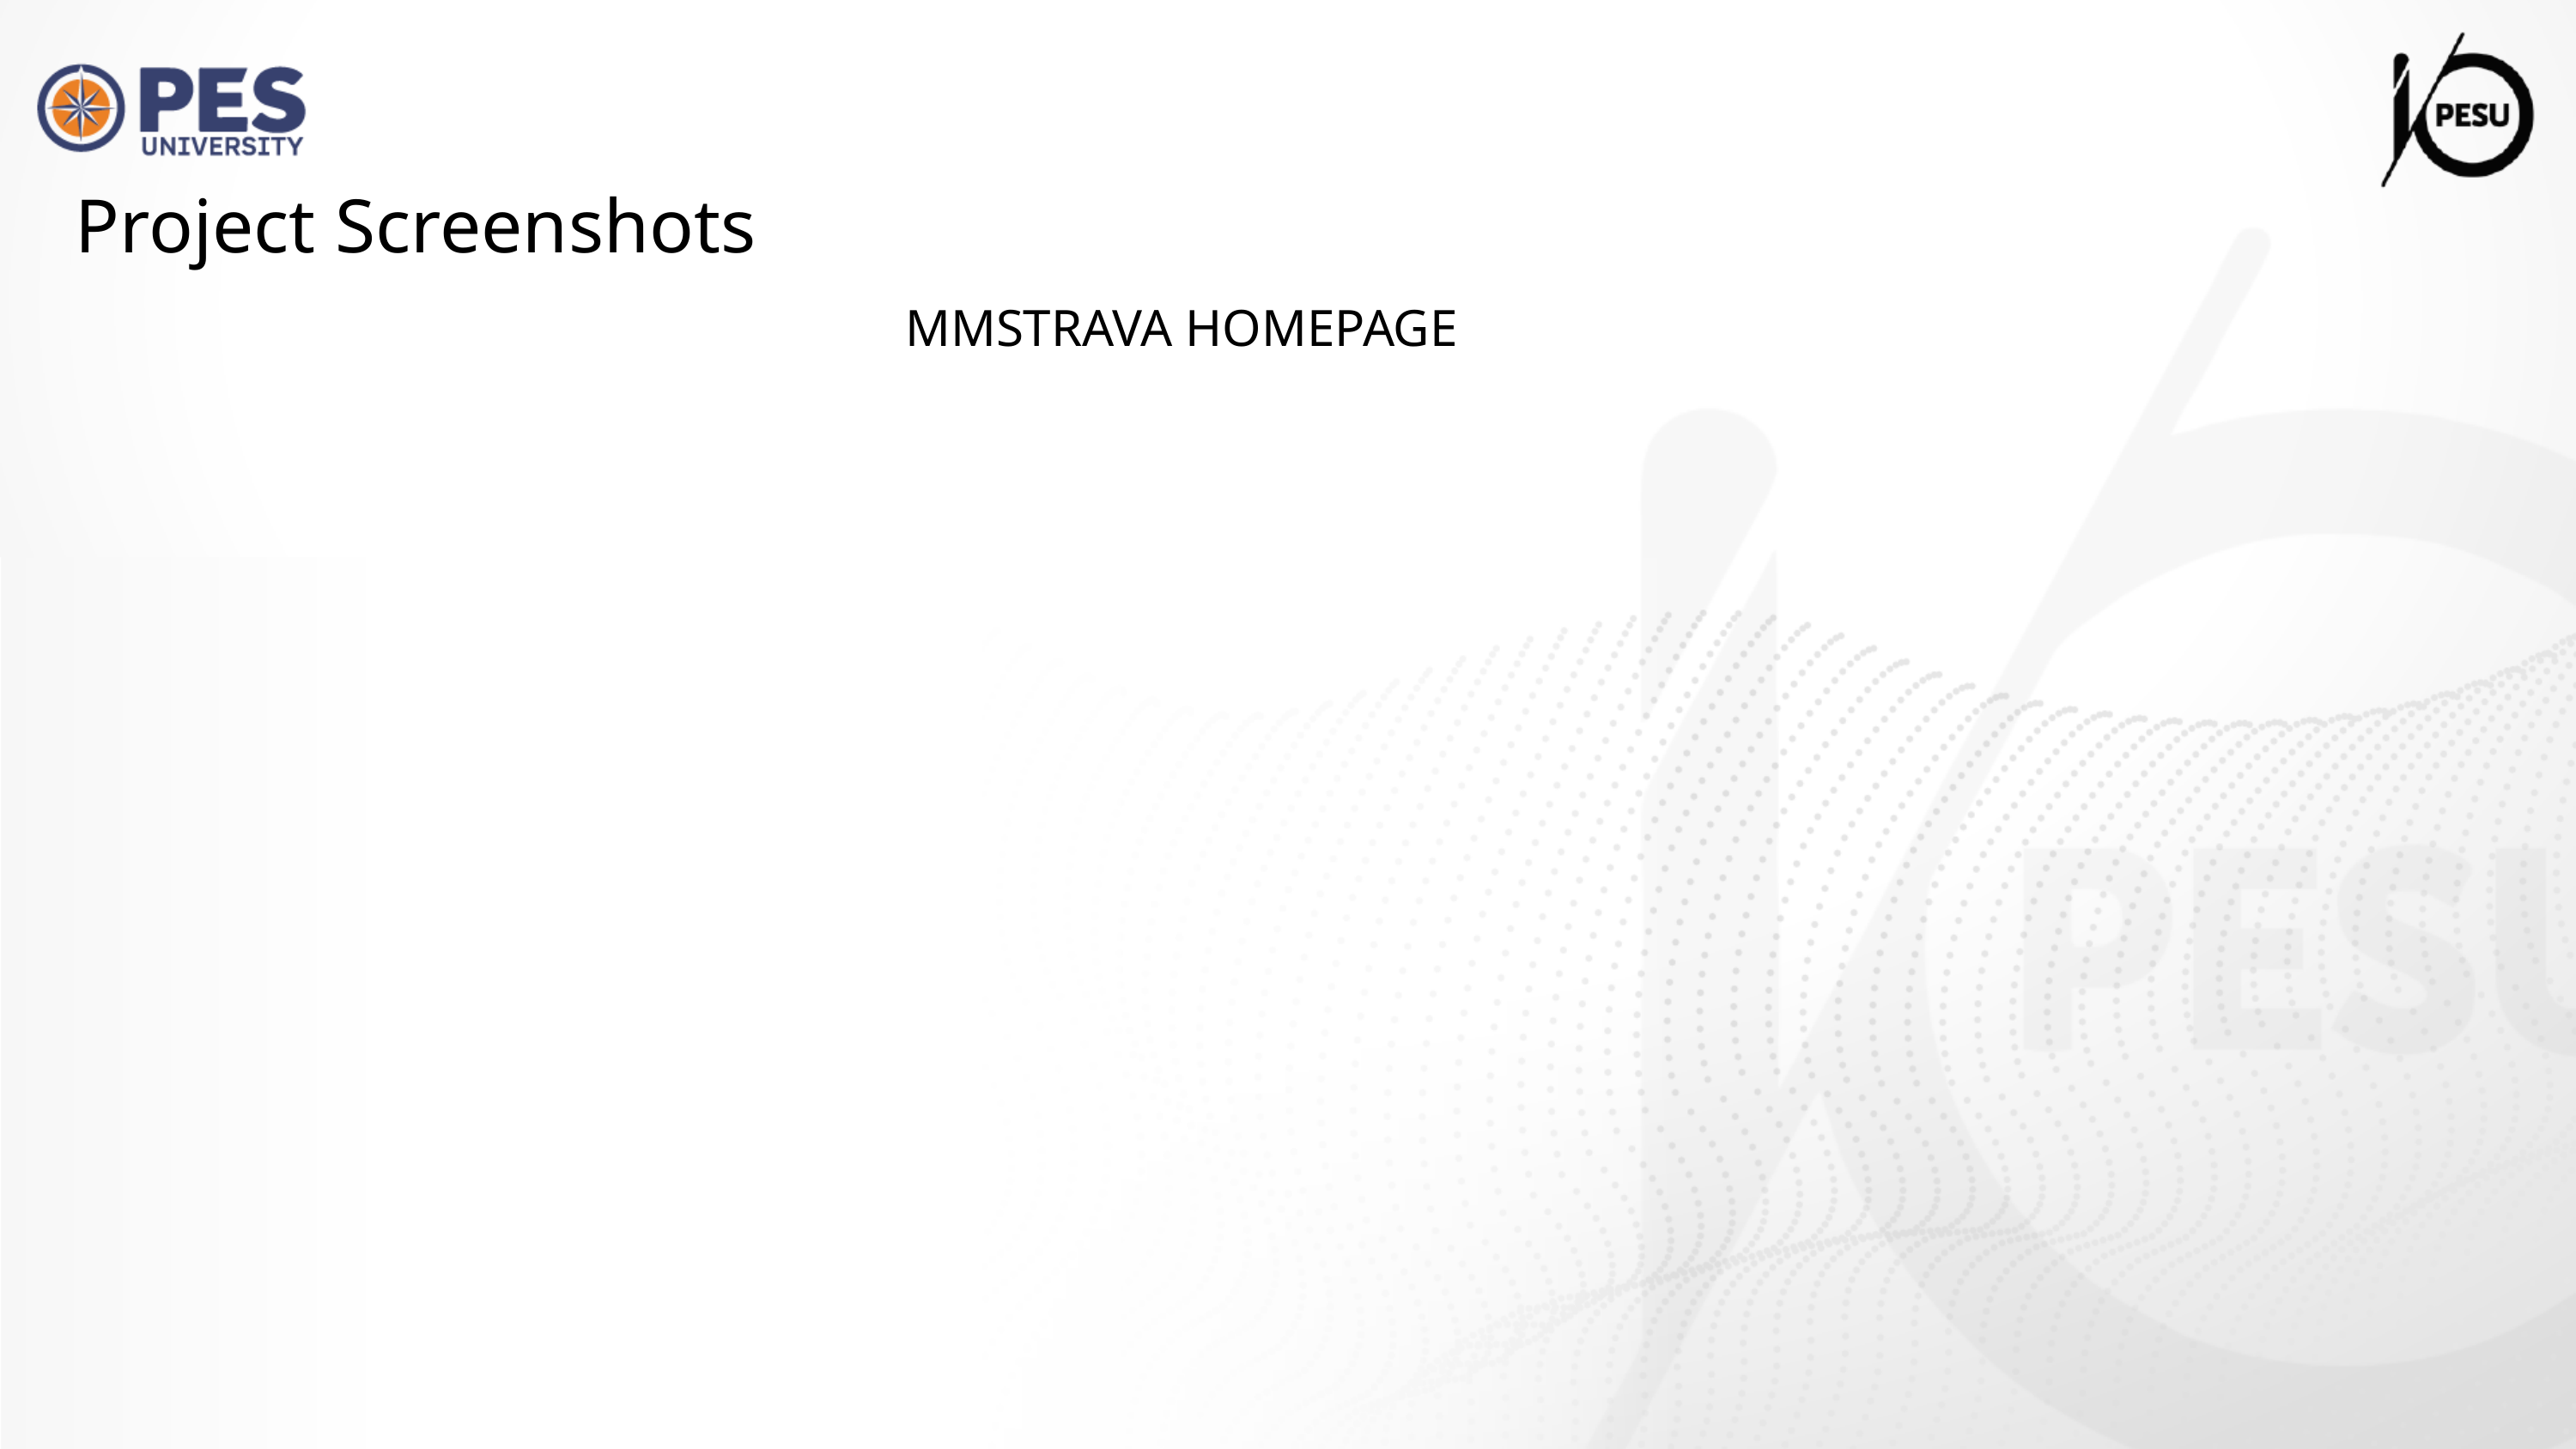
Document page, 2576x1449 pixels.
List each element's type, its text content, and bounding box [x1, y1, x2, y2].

text_box Project Screenshots MMSTRAVA HOMEPAGE [75, 179, 2289, 356]
text_box [0, 0, 2576, 1449]
